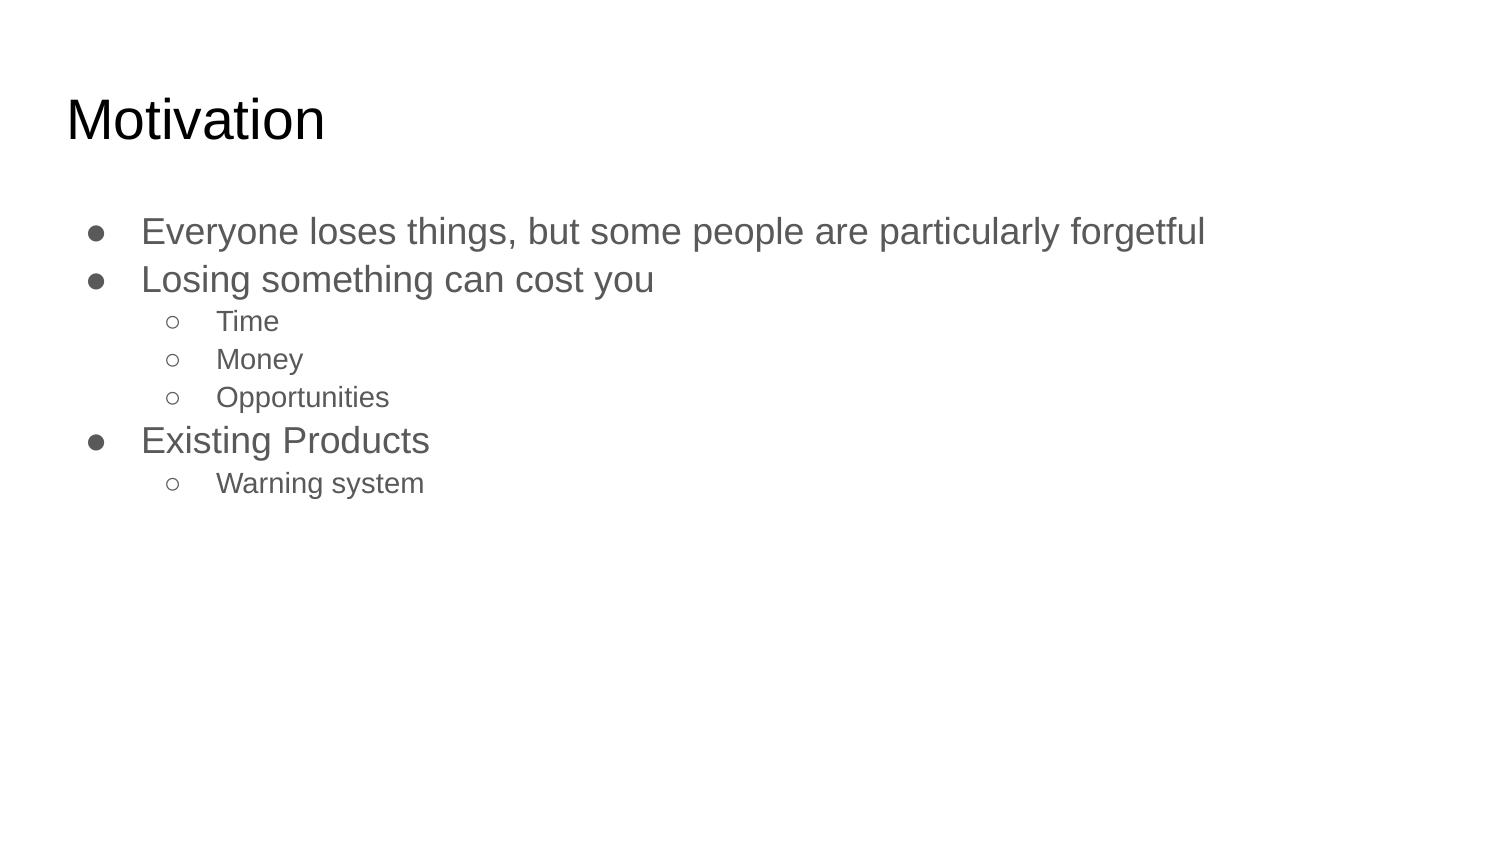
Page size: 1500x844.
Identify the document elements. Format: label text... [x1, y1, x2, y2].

list Everyone loses things, but some people are particularly forgetful Losing something can cost you Time Money Opportunities Existing Products Warning system [51, 189, 1449, 750]
title Motivation [51, 72, 1449, 167]
